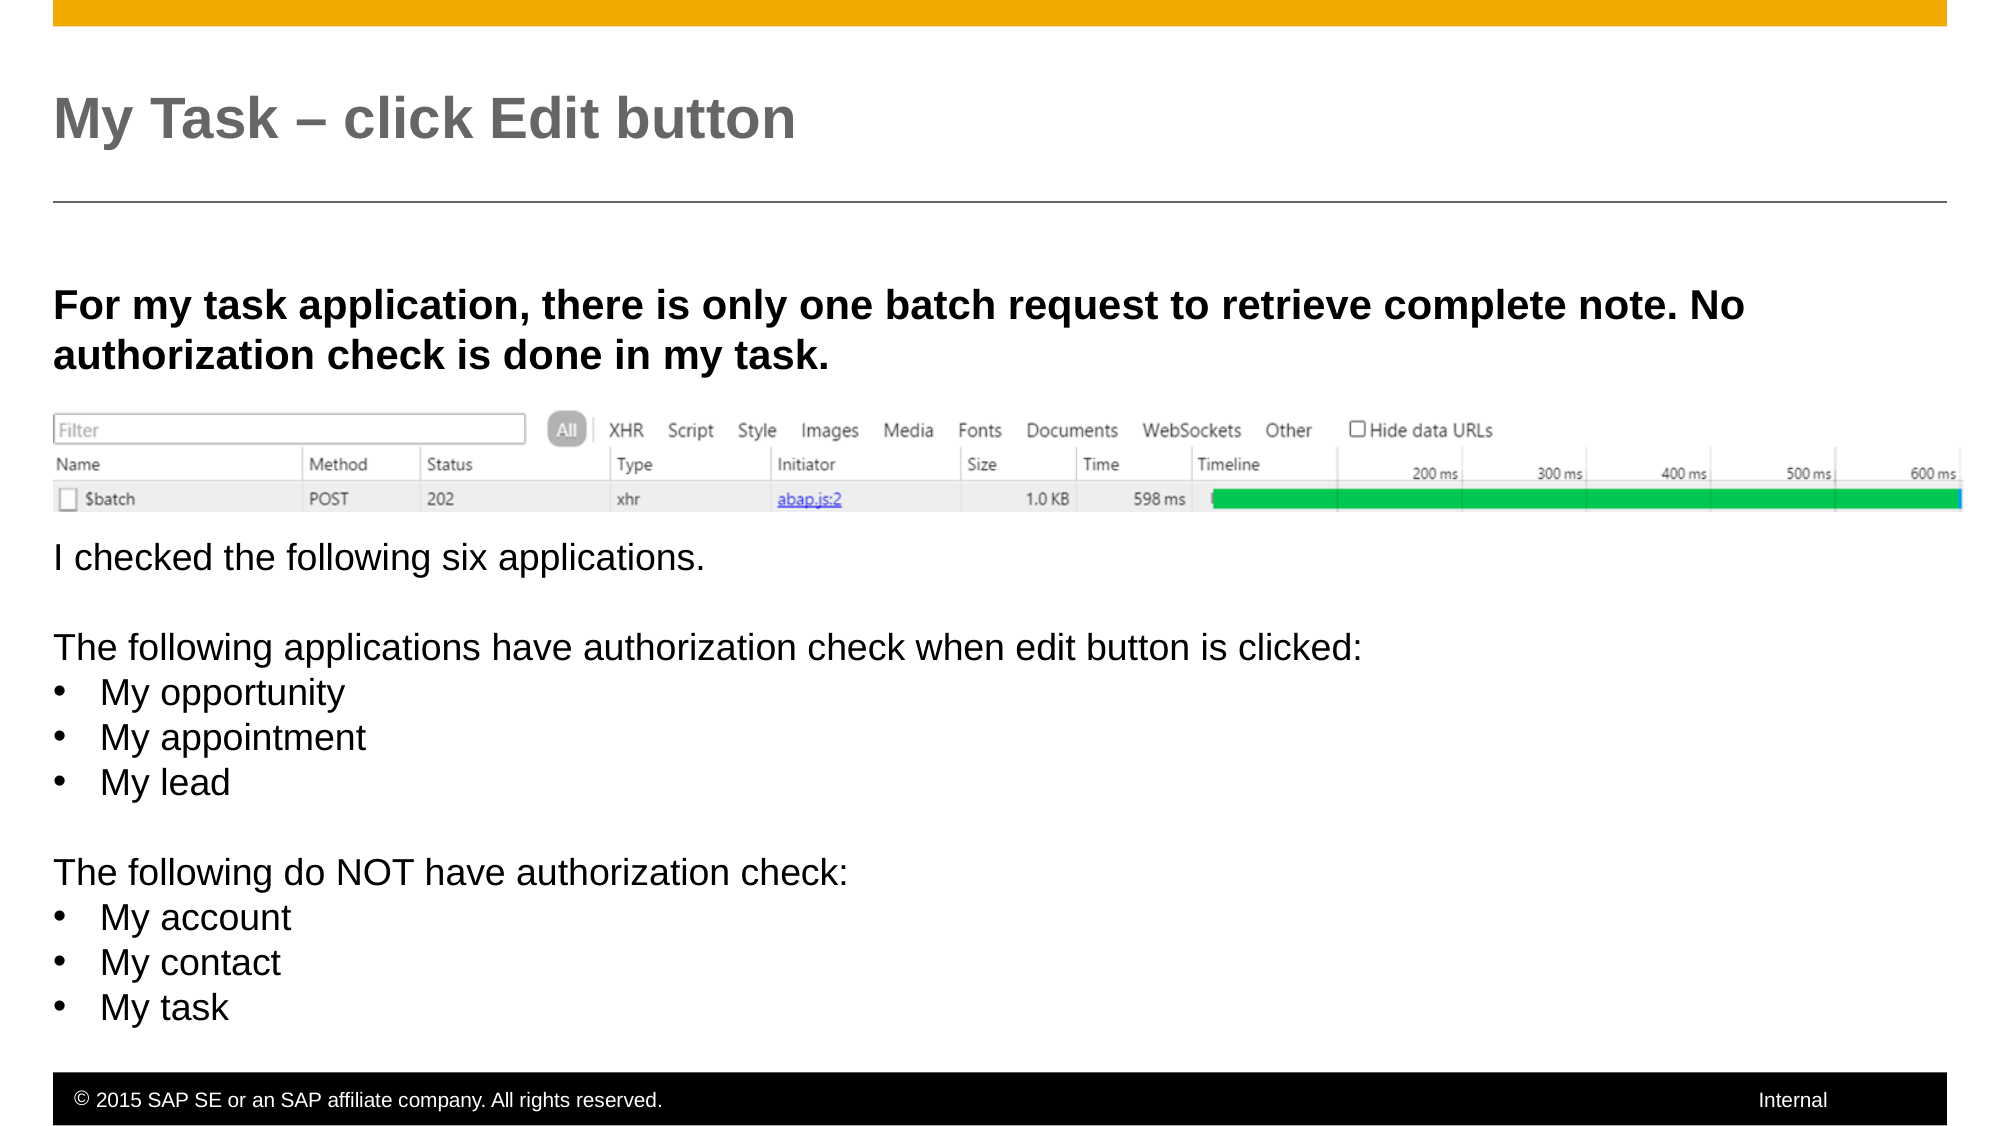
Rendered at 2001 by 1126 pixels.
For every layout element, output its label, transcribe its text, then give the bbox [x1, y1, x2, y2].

text_box I checked the following six applications. The following applications have authorization check when edit button is clicked: My opportunity My appointment My lead The following do NOT have authorization check: My account My contact My task [53, 533, 1904, 1086]
list For my task application, there is only one batch request to retrieve complete note. No authorization check is done in my task. [53, 277, 1947, 392]
picture [52, 409, 1965, 512]
title My Task – click Edit button [53, 53, 1947, 178]
